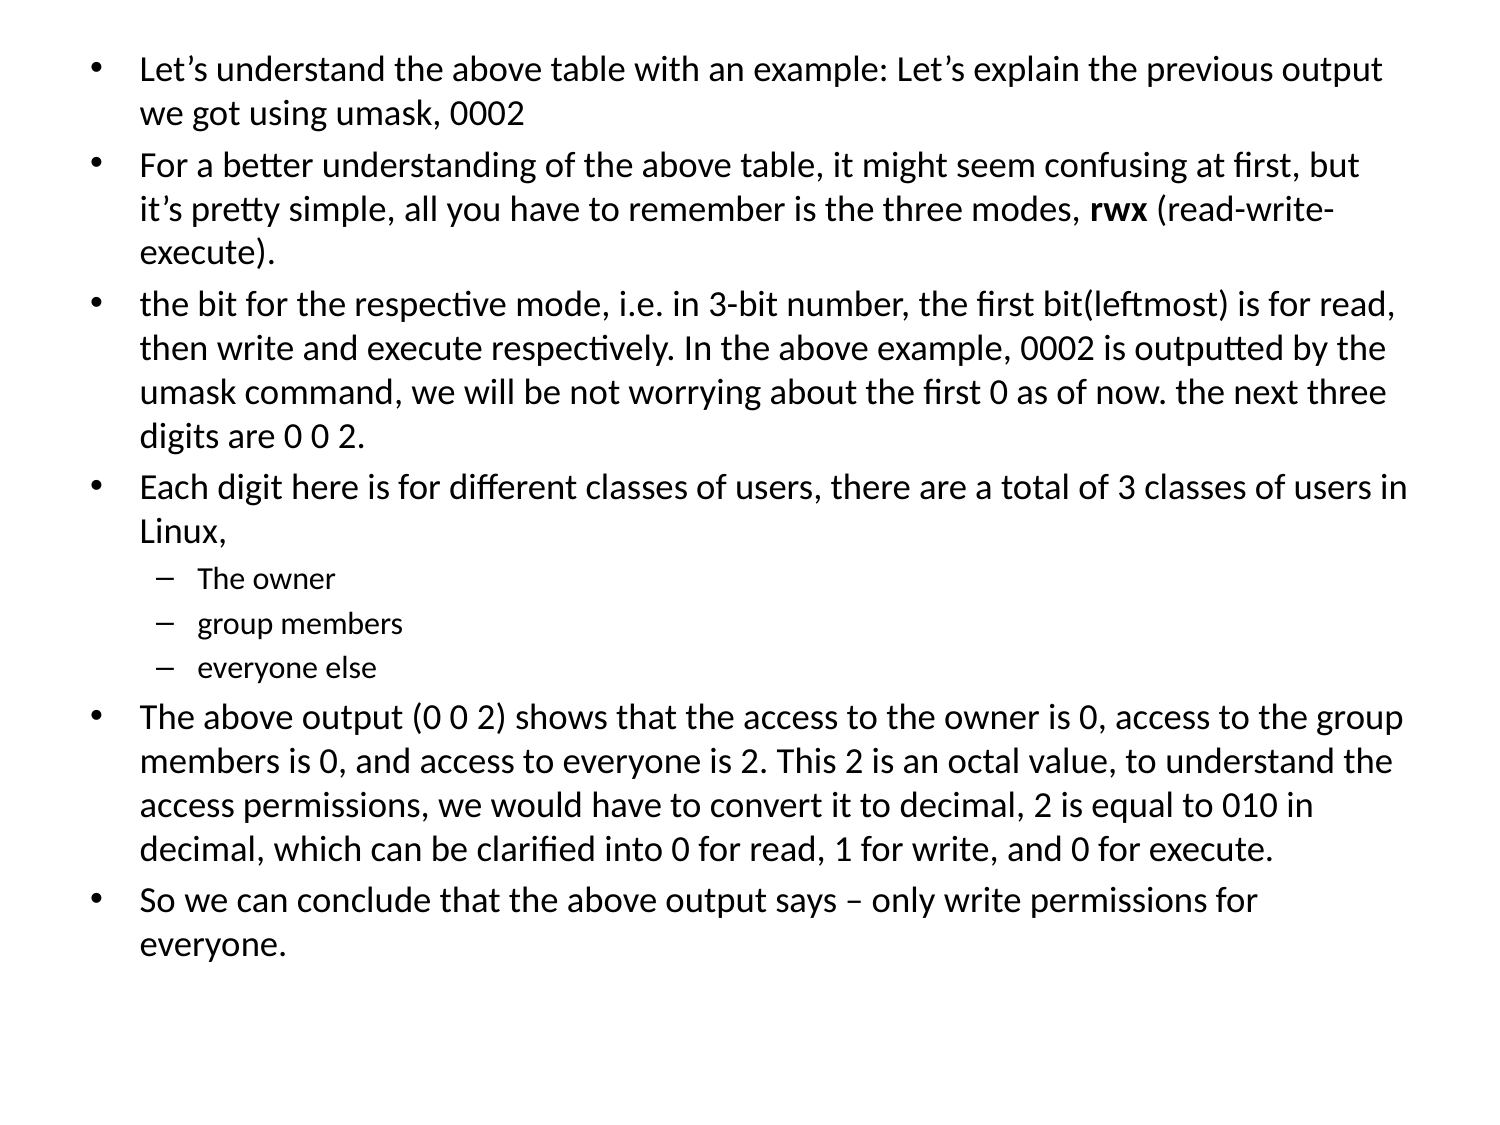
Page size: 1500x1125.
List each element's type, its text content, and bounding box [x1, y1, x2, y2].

list Let’s understand the above table with an example: Let’s explain the previous output we got using umask, 0002 For a better understanding of the above table, it might seem confusing at first, but it’s pretty simple, all you have to remember is the three modes, rwx (read-write-execute). the bit for the respective mode, i.e. in 3-bit number, the first bit(leftmost) is for read, then write and execute respectively. In the above example, 0002 is outputted by the umask command, we will be not worrying about the first 0 as of now. the next three digits are 0 0 2. Each digit here is for different classes of users, there are a total of 3 classes of users in Linux, The owner group members everyone else The above output (0 0 2) shows that the access to the owner is 0, access to the group members is 0, and access to everyone is 2. This 2 is an octal value, to understand the access permissions, we would have to convert it to decimal, 2 is equal to 010 in decimal, which can be clarified into 0 for read, 1 for write, and 0 for execute. So we can conclude that the above output says – only write permissions for everyone. [75, 37, 1425, 1005]
